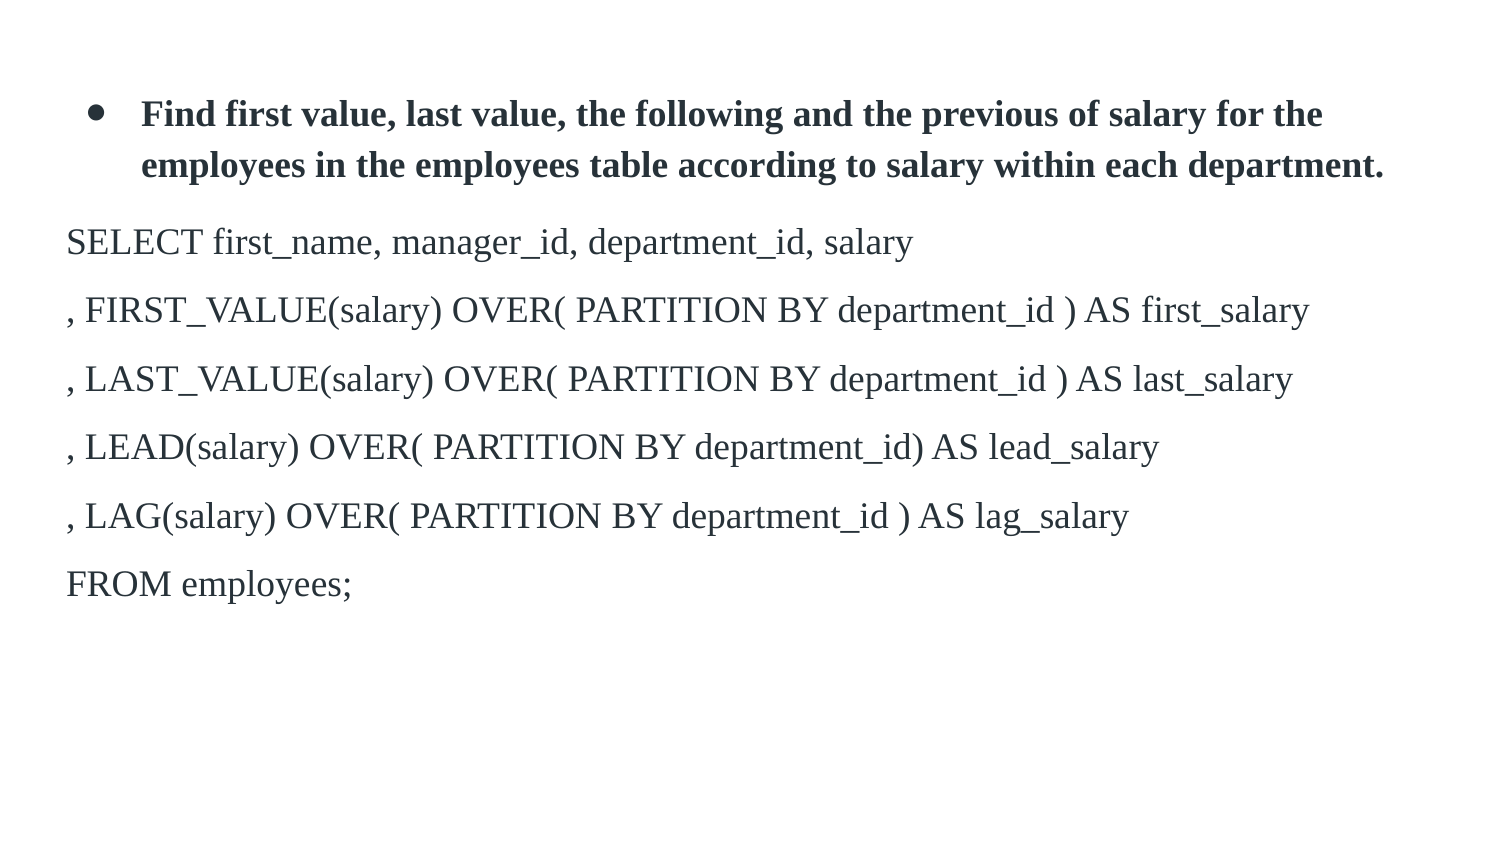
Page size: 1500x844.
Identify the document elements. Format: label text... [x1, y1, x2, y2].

list Find first value, last value, the following and the previous of salary for the employees in the employees table according to salary within each department. SELECT first_name, manager_id, department_id, salary , FIRST_VALUE(salary) OVER( PARTITION BY department_id ) AS first_salary , LAST_VALUE(salary) OVER( PARTITION BY department_id ) AS last_salary , LEAD(salary) OVER( PARTITION BY department_id) AS lead_salary , LAG(salary) OVER( PARTITION BY department_id ) AS lag_salary FROM employees; [51, 66, 1449, 820]
